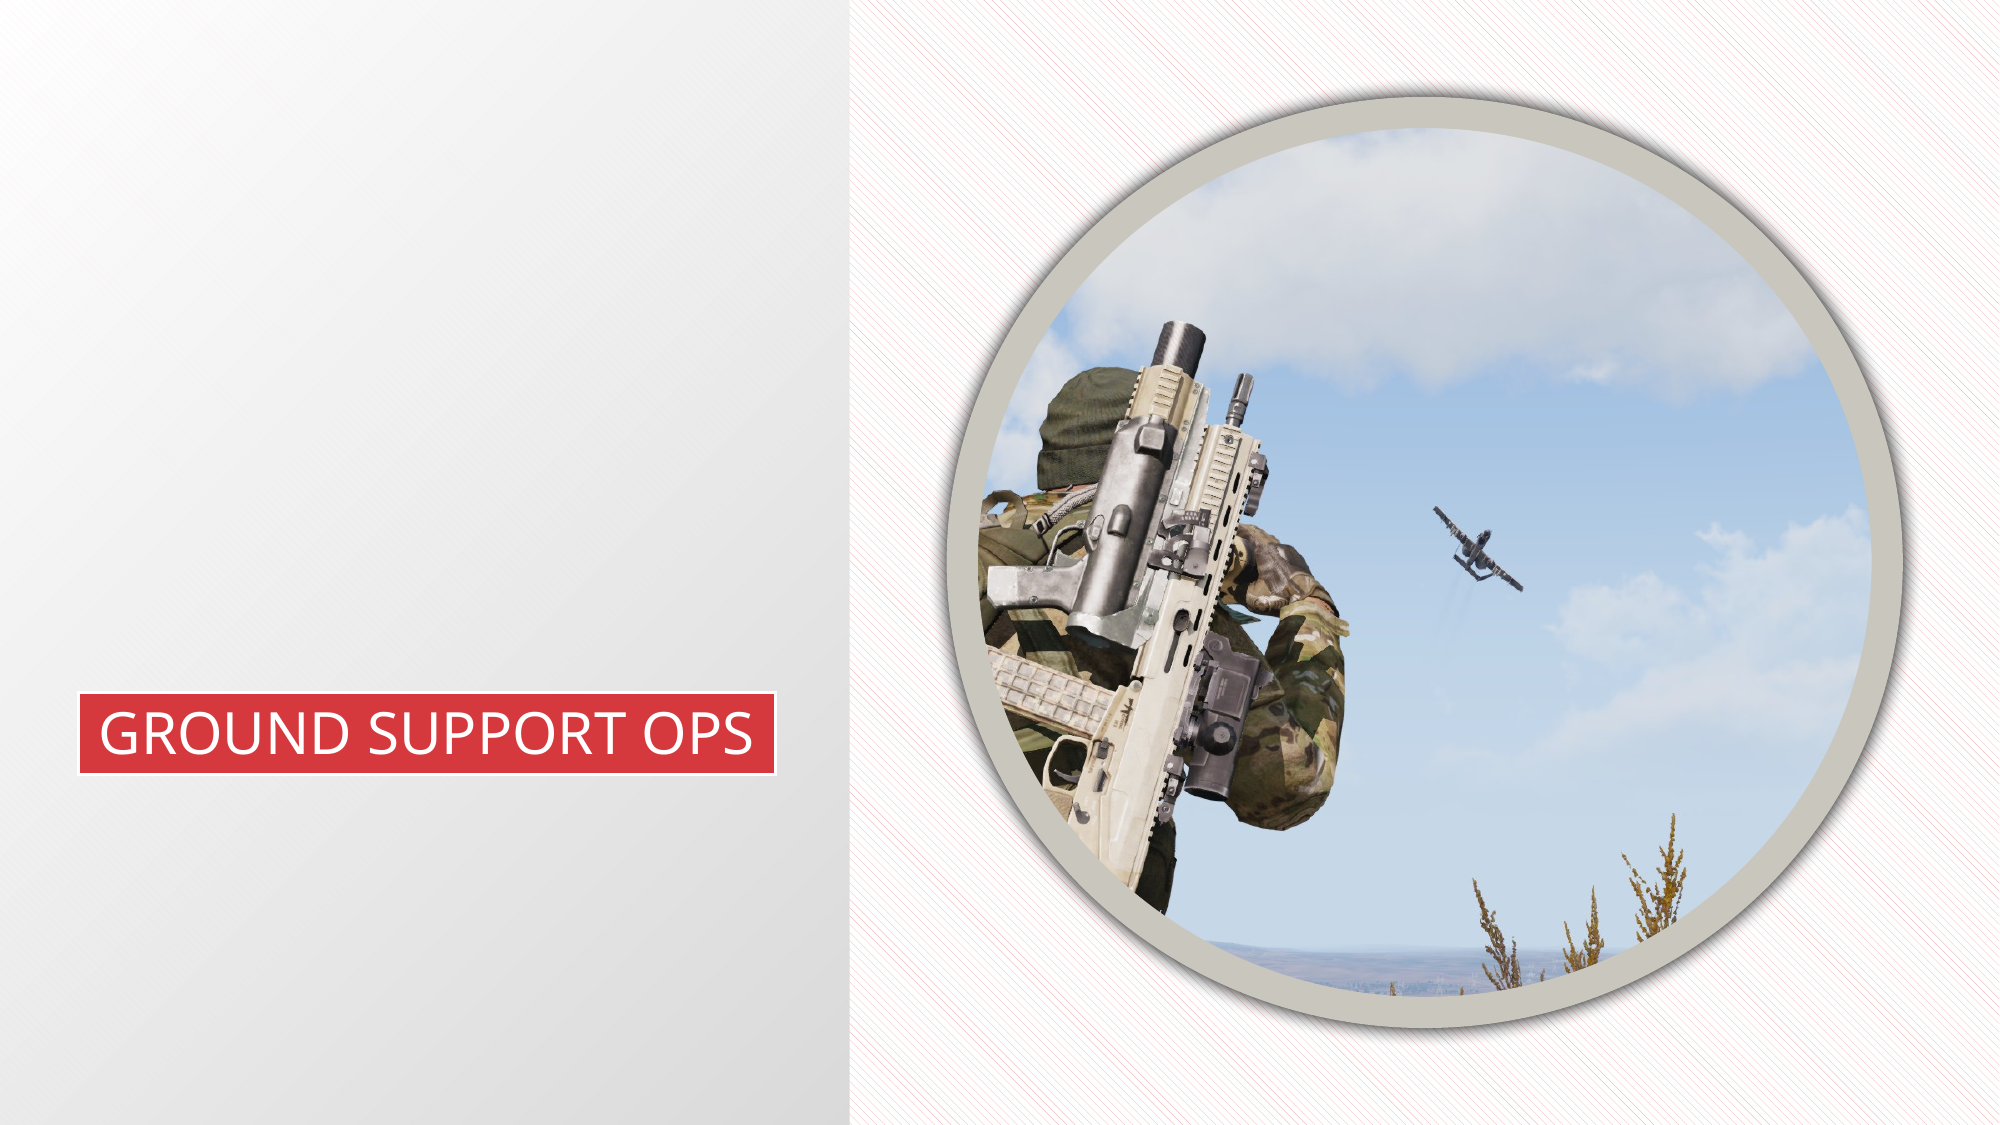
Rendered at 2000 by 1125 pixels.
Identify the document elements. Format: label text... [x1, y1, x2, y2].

picture [962, 112, 1888, 1013]
title Ground support ops [77, 691, 777, 776]
